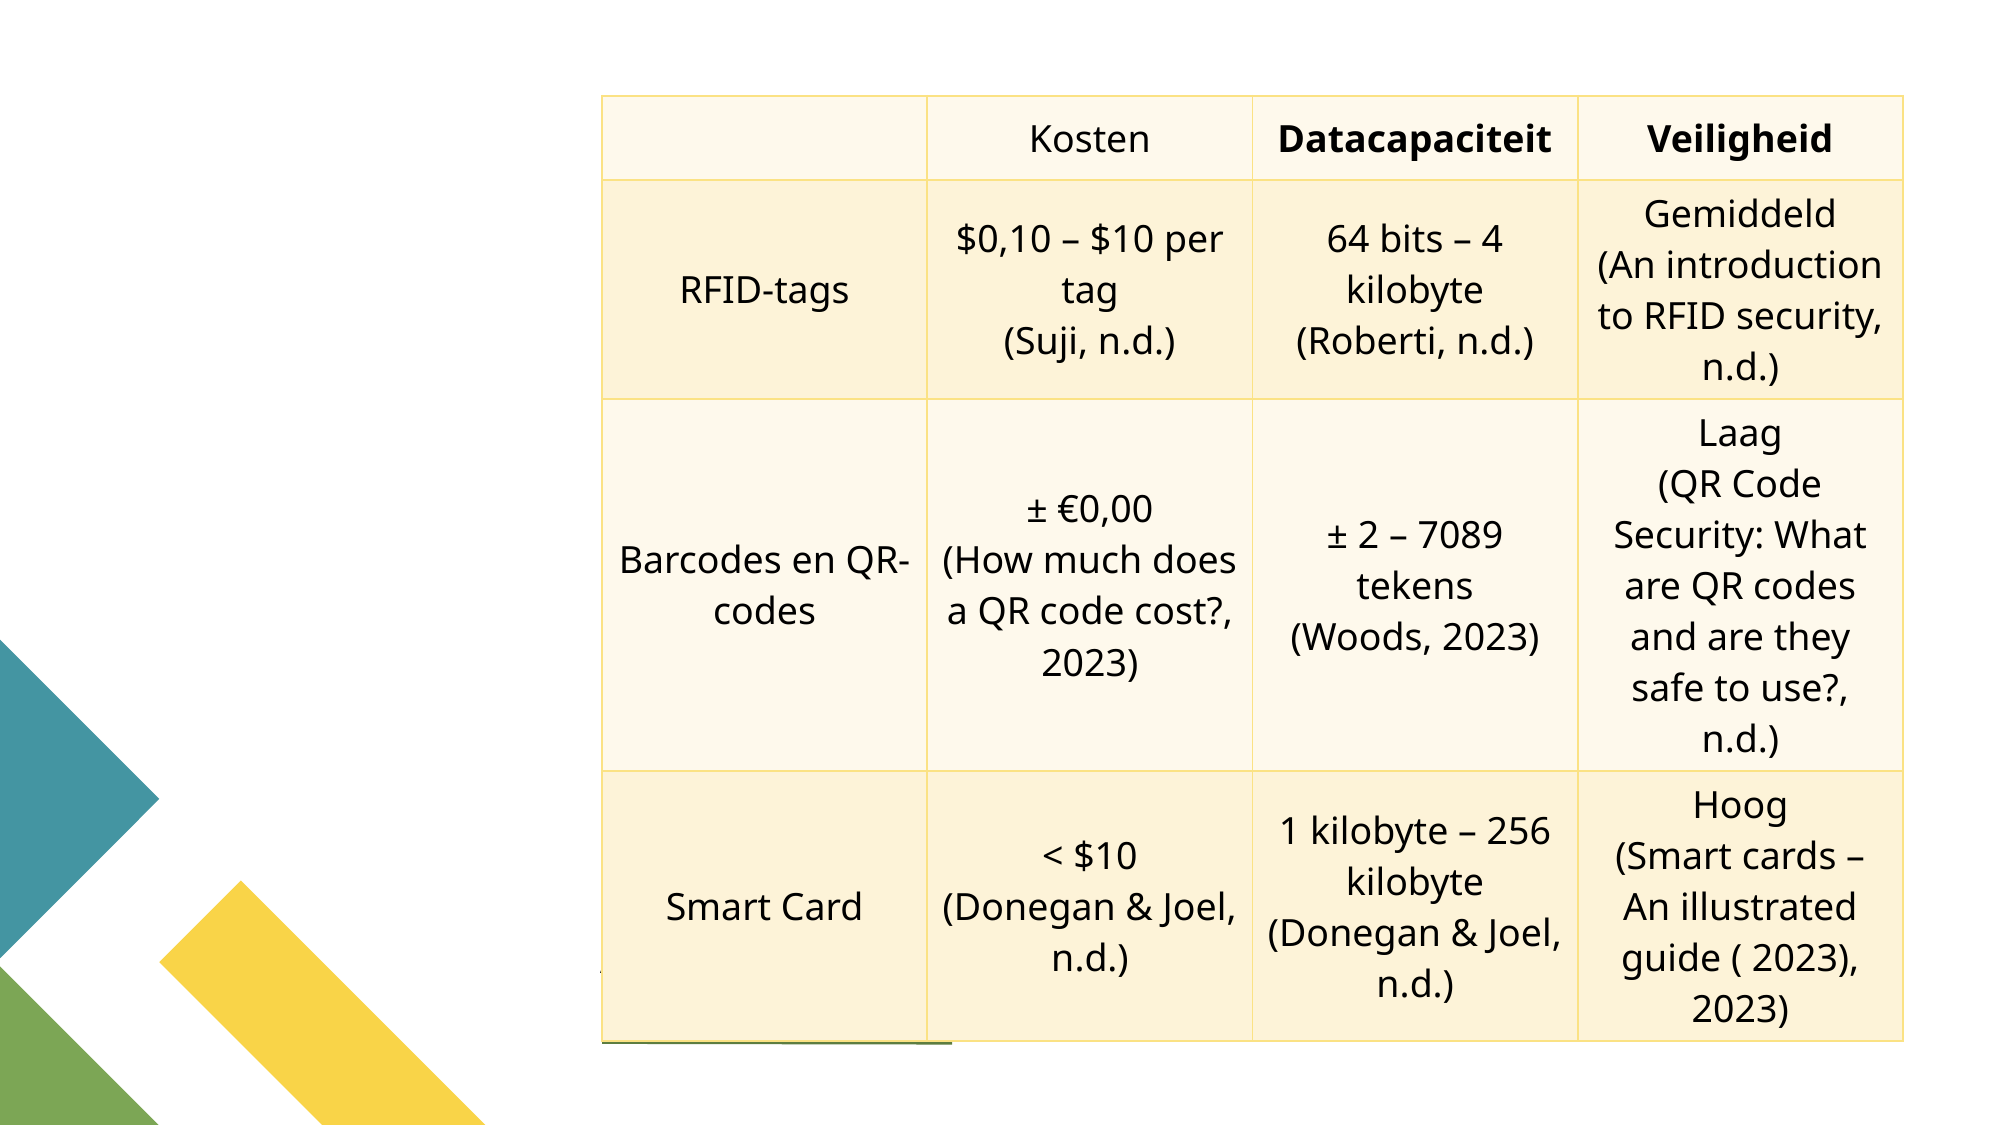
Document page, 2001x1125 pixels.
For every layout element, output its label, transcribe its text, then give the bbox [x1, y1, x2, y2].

table_cell < $10 (Donegan & Joel, n.d.) [928, 772, 1252, 1040]
table_cell Smart Card [603, 772, 926, 1040]
table_cell Gemiddeld (An introduction to RFID security, n.d.) [1579, 181, 1902, 398]
table_header Veiligheid [1579, 97, 1902, 179]
table_header Datacapaciteit [1253, 97, 1577, 179]
table_cell RFID-tags [603, 181, 926, 398]
text_box [84, 809, 330, 1037]
table_header Kosten [928, 97, 1252, 179]
table_cell Hoog (Smart cards – An illustrated guide ( 2023), 2023) [1579, 772, 1902, 1040]
table_cell Barcodes en QR-codes [603, 400, 926, 770]
table_cell ± €0,00 (How much does a QR code cost?, 2023) [928, 400, 1252, 770]
table_cell ± 2 – 7089 tekens (Woods, 2023) [1253, 400, 1577, 770]
table_cell 1 kilobyte – 256 kilobyte (Donegan & Joel, n.d.) [1253, 772, 1577, 1040]
table_cell 64 bits – 4 kilobyte (Roberti, n.d.) [1253, 181, 1577, 398]
table_cell $0,10 – $10 per tag (Suji, n.d.) [928, 181, 1252, 398]
table_header [603, 97, 926, 179]
table_cell Laag (QR Code Security: What are QR codes and are they safe to use?, n.d.) [1579, 400, 1902, 770]
